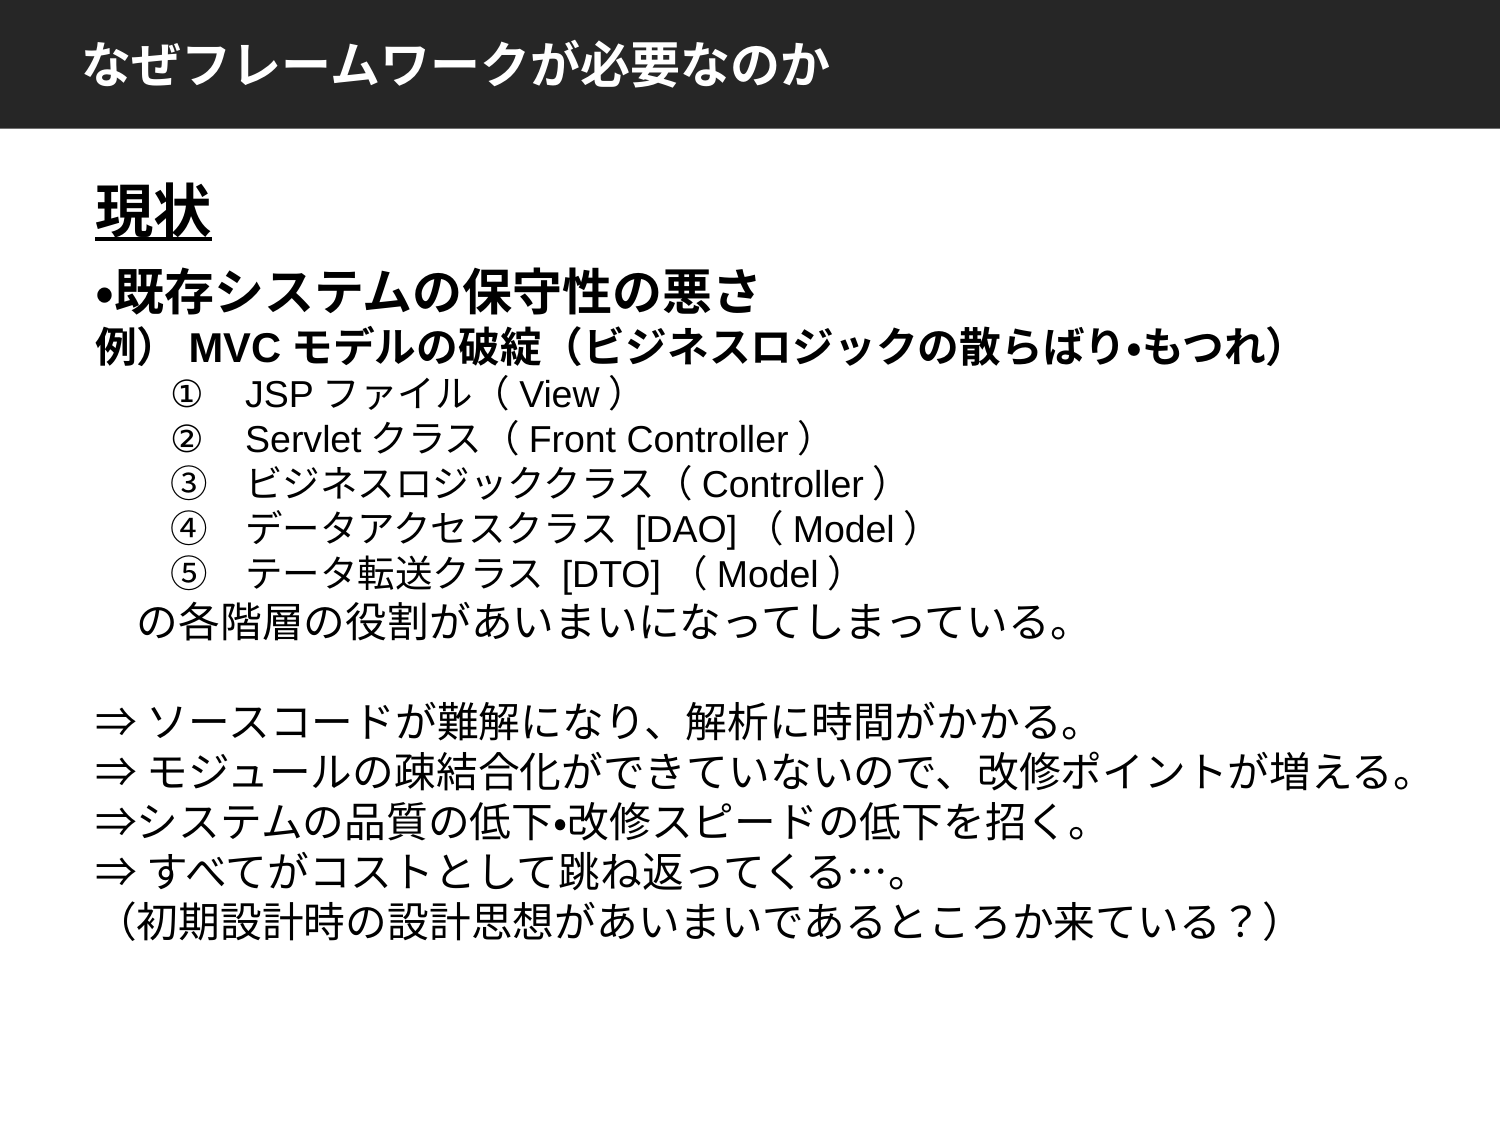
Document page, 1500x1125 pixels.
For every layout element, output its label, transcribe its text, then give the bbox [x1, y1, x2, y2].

text_box 現状 [80, 167, 335, 252]
text_box ・既存システムの保守性の悪さ 例）MVCモデルの破綻（ビジネスロジックの散らばり・もつれ） JSPファイル（View） Servletクラス（Front Controller） ビジネスロジッククラス（Controller） データアクセスクラス [DAO]（Model） テータ転送クラス [DTO]（Model） の各階層の役割があいまいになってしまっている。 ⇒ソースコードが難解になり、解析に時間がかかる。 ⇒モジュールの疎結合化ができていないので、改修ポイントが増える。⇒システムの品質の低下・改修スピードの低下を招く。 ⇒すべてがコストとして跳ね返ってくる…。 （初期設計時の設計思想があいまいであるところか来ている？） [80, 252, 1431, 953]
text_box なぜフレームワークが必要なのか [67, 26, 874, 102]
text_box [0, 0, 1500, 130]
